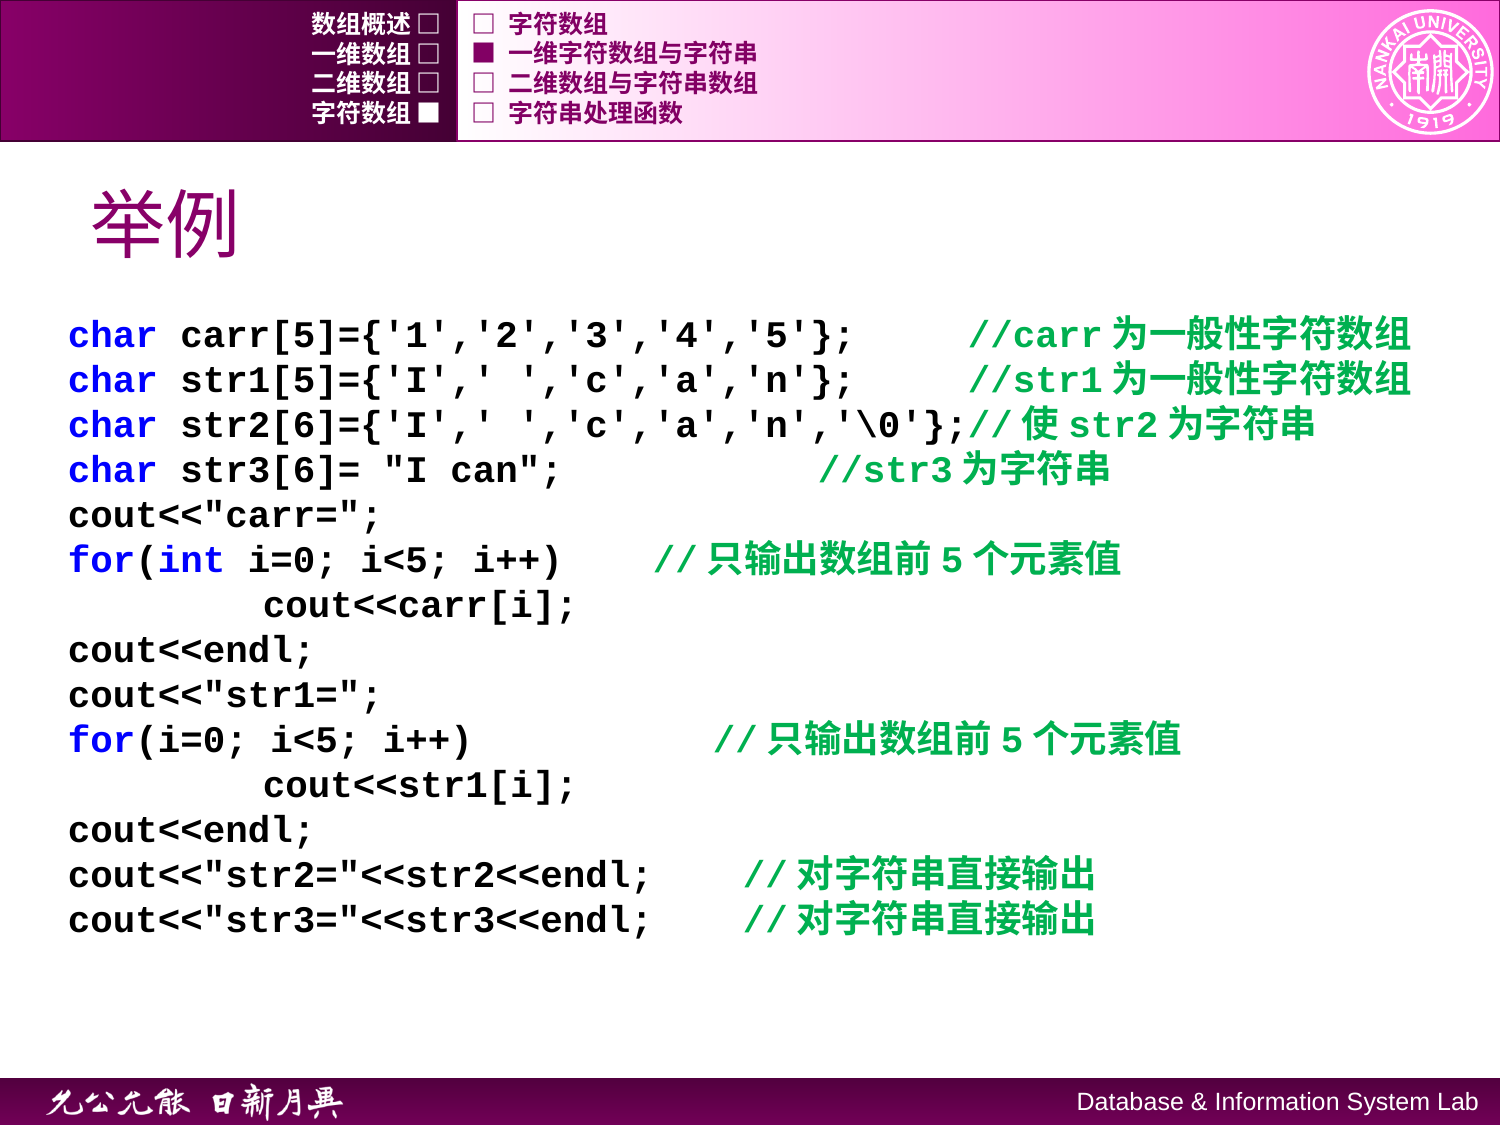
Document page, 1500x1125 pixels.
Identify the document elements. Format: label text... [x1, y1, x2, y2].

picture [35, 1081, 356, 1122]
text_box 字符数组 ■ [0, 95, 455, 129]
title 举例 [74, 163, 1426, 282]
text_box □ 字符串处理函数 [455, 95, 1361, 129]
text_box char carr[5]={'1','2','3','4','5'}; //carr为一般性字符数组 char str1[5]={'I',' ','c','a','n'}; //str1为一般性字符数组 char str2[6]={'I',' ','c','a','n','\0'};//使str2为字符串 char str3[6]= "I can"; //str3为字符串 cout<<"carr="; for(int i=0; i<5; i++) //只输出数组前5个元素值 cout<<carr[i]; cout<<endl; cout<<"str1="; for(i=0; i<5; i++) //只输出数组前5个元素值 cout<<str1[i]; cout<<endl; cout<<"str2="<<str2<<endl; //对字符串直接输出 cout<<"str3="<<str3<<endl; //对字符串直接输出 [53, 302, 1465, 948]
text_box □ 字符数组 [455, 7, 1361, 36]
text_box 一维数组 □ [0, 36, 455, 66]
text_box 数组概述 □ [0, 7, 455, 36]
text_box □ 二维数组与字符串数组 [455, 66, 1361, 95]
text_box ■ 一维字符数组与字符串 [455, 36, 1361, 66]
text_box 二维数组 □ [0, 66, 455, 95]
